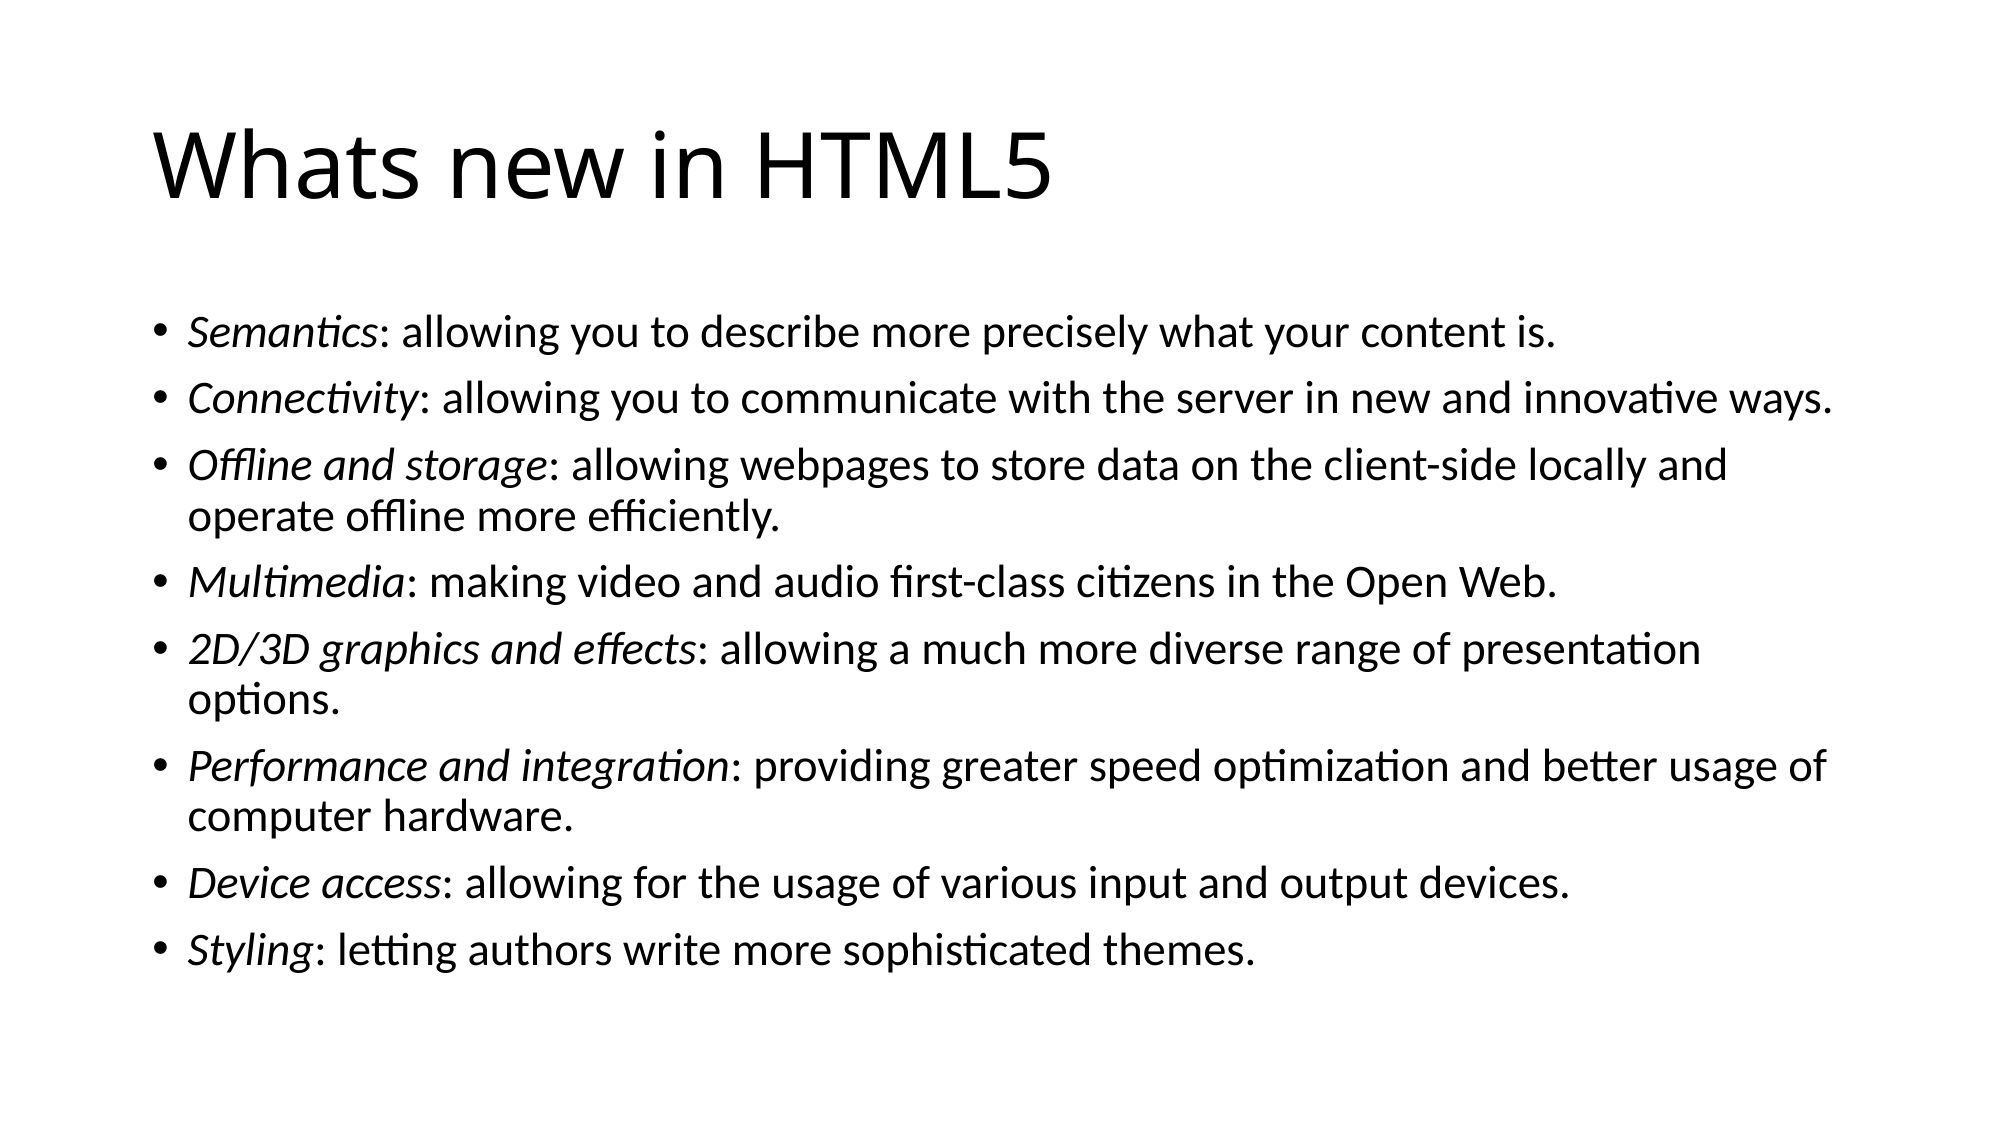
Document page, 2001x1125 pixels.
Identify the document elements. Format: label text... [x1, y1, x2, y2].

list Semantics: allowing you to describe more precisely what your content is. Connectivity: allowing you to communicate with the server in new and innovative ways. Offline and storage: allowing webpages to store data on the client-side locally and operate offline more efficiently. Multimedia: making video and audio first-class citizens in the Open Web. 2D/3D graphics and effects: allowing a much more diverse range of presentation options. Performance and integration: providing greater speed optimization and better usage of computer hardware. Device access: allowing for the usage of various input and output devices. Styling: letting authors write more sophisticated themes. [137, 299, 1863, 1014]
title Whats new in HTML5 [137, 59, 1863, 278]
